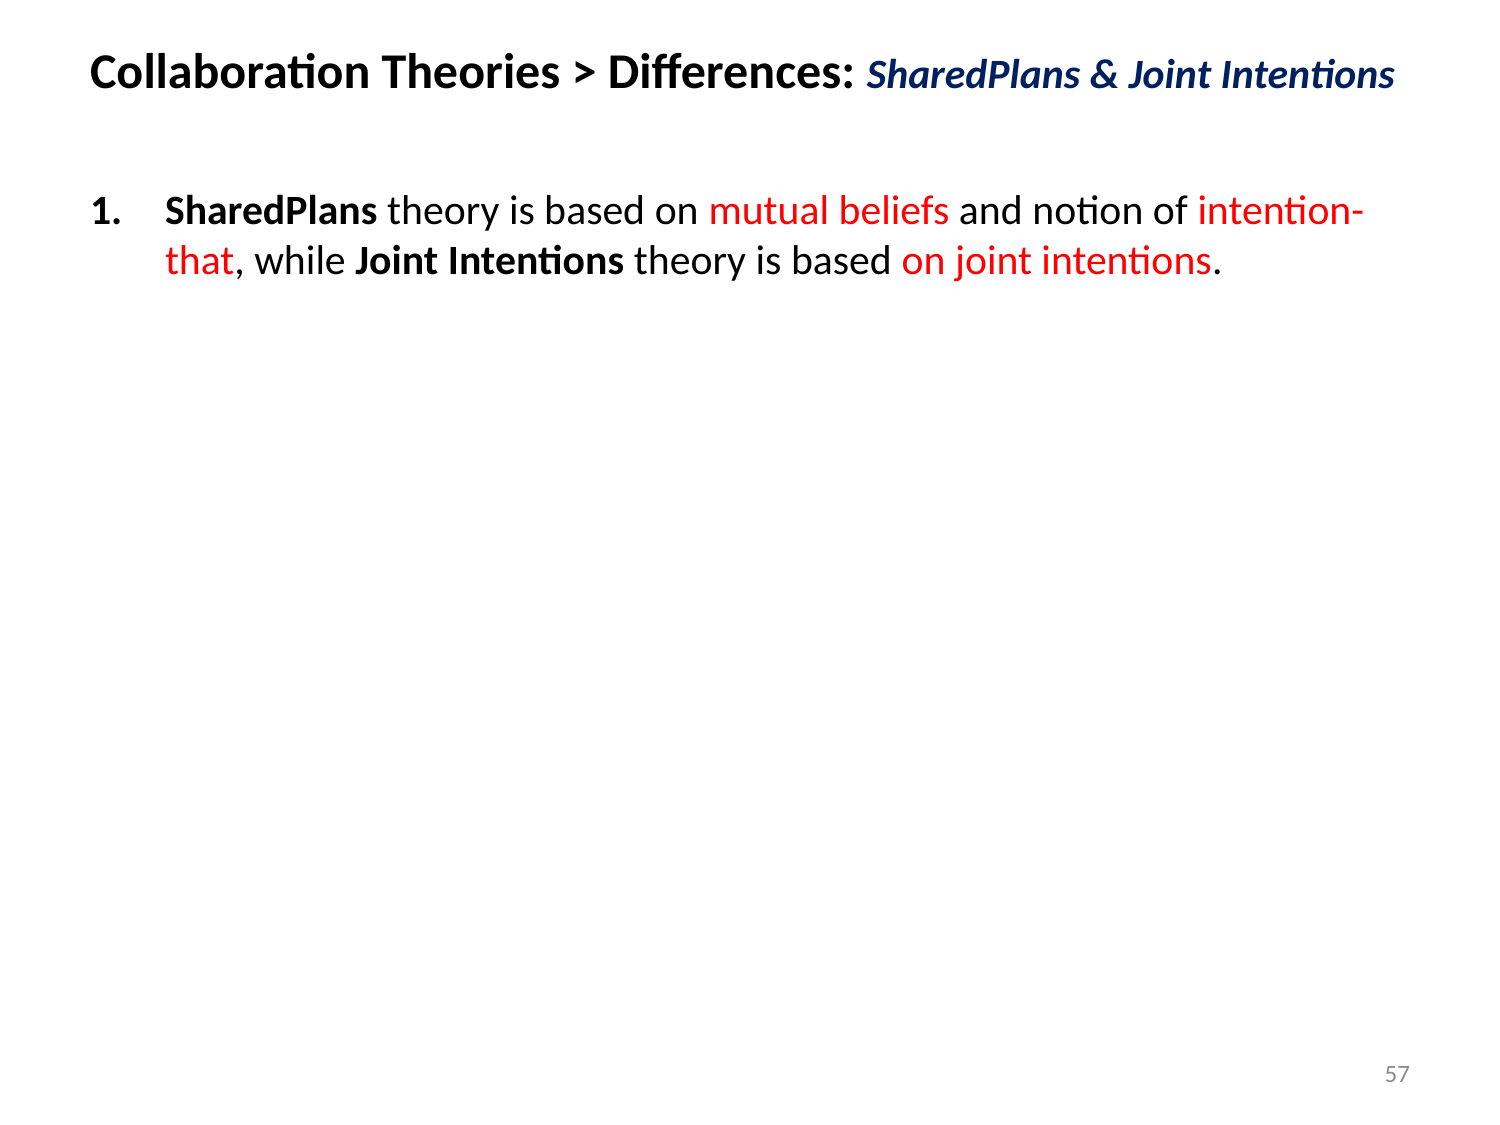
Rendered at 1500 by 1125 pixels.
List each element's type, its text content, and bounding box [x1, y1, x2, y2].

text_box Collaboration Theories > Differences: SharedPlans & Joint Intentions [74, 0, 1425, 138]
text_box SharedPlans theory is based on mutual beliefs and notion of intention-that, while Joint Intentions theory is based on joint intentions. [74, 174, 1422, 1088]
slide_number 57 [1074, 1042, 1425, 1103]
